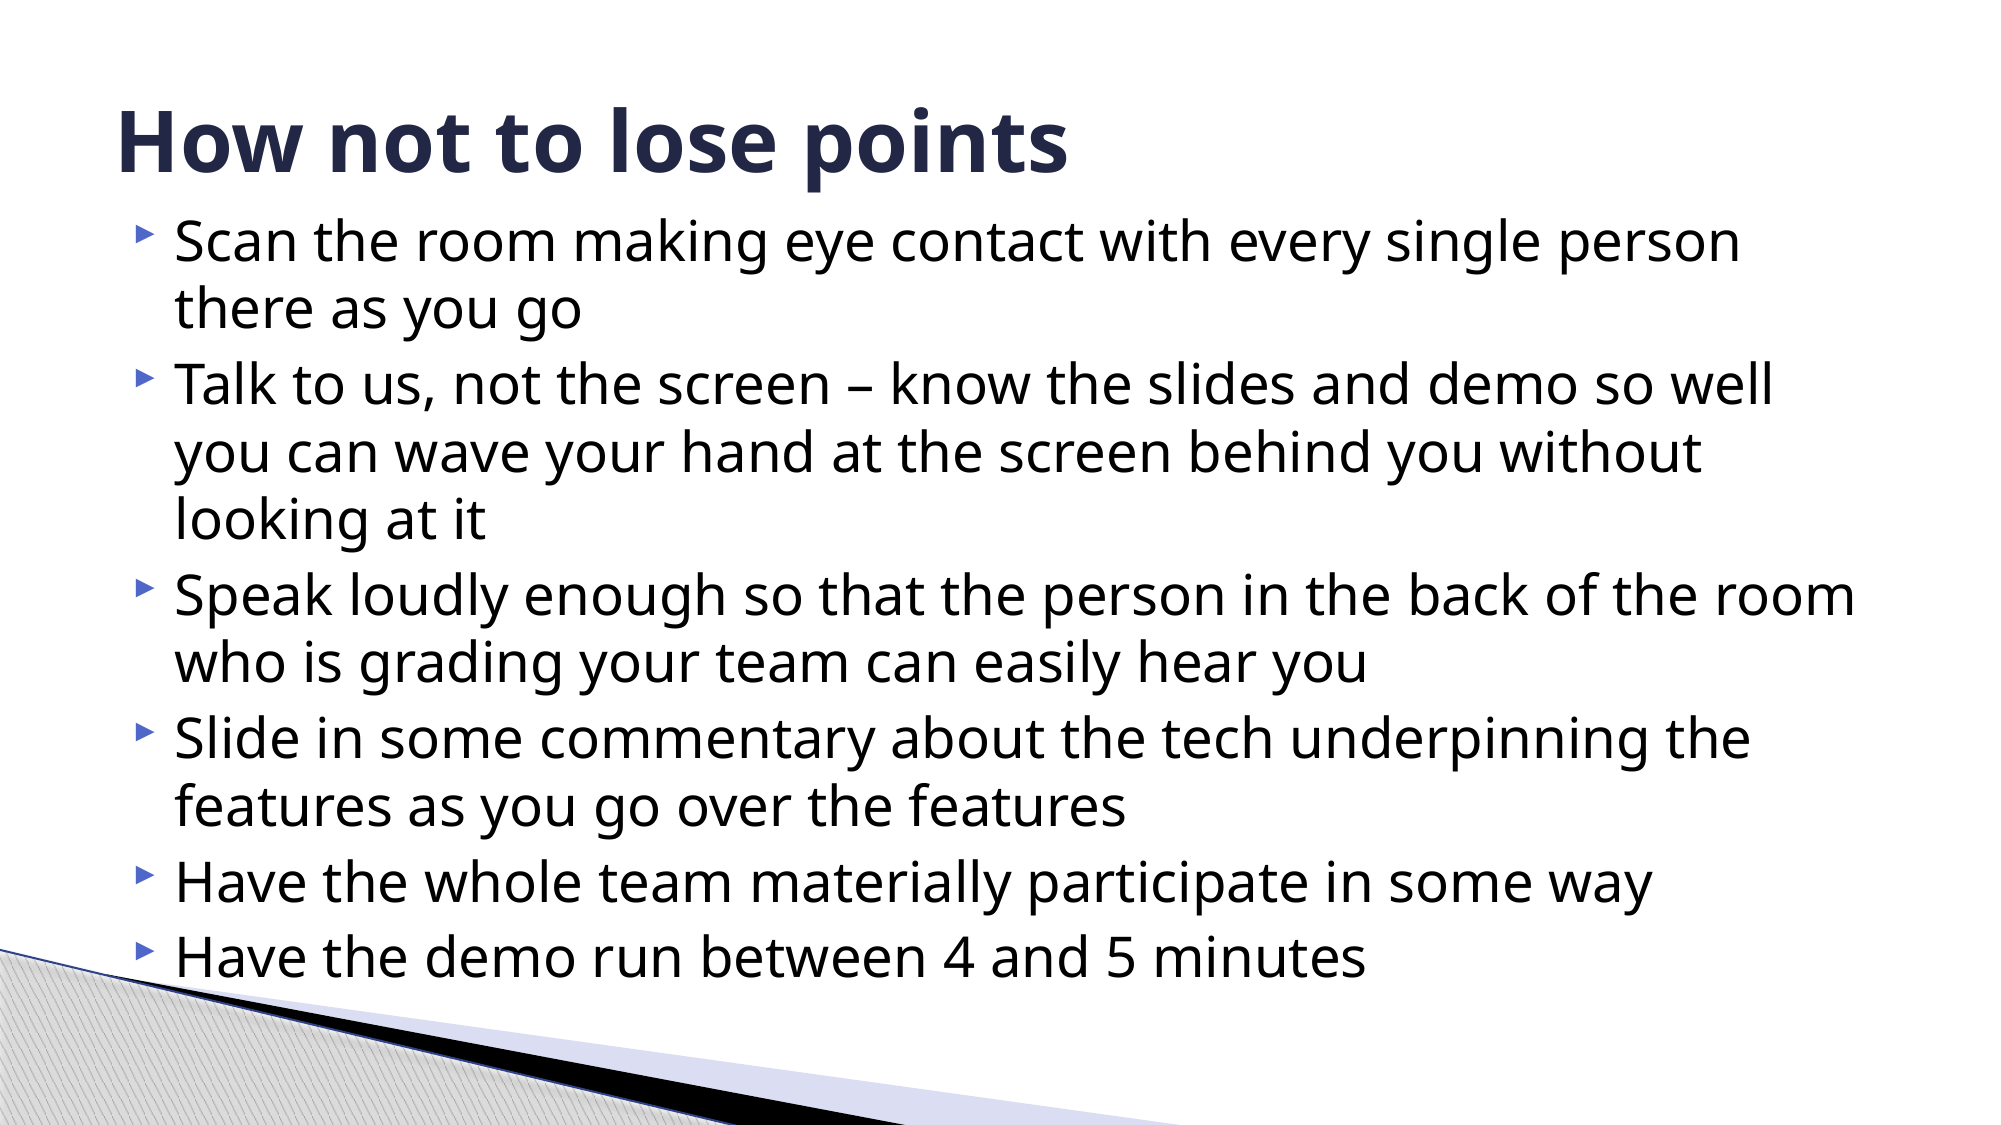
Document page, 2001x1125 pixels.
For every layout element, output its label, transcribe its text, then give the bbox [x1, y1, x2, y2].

list Scan the room making eye contact with every single person there as you go Talk to us, not the screen – know the slides and demo so well you can wave your hand at the screen behind you without looking at it Speak loudly enough so that the person in the back of the room who is grading your team can easily hear you Slide in some commentary about the tech underpinning the features as you go over the features Have the whole team materially participate in some way Have the demo run between 4 and 5 minutes [99, 233, 1900, 1017]
title How not to lose points [99, 45, 1900, 233]
